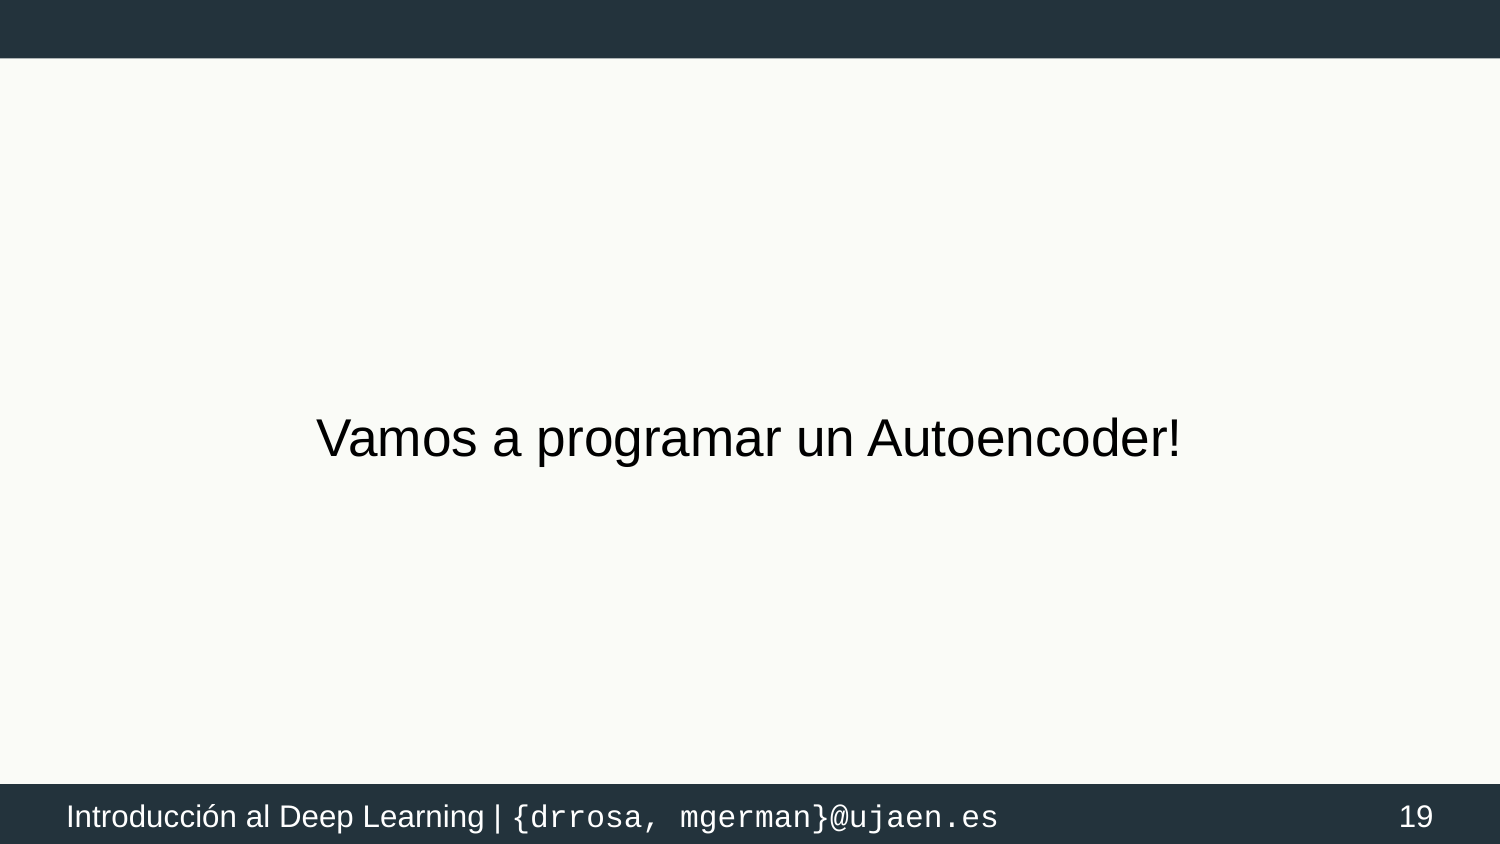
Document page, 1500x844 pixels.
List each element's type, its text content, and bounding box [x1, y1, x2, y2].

slide_number ‹#› [1358, 782, 1449, 844]
title Vamos a programar un Autoencoder! [51, 388, 1449, 483]
